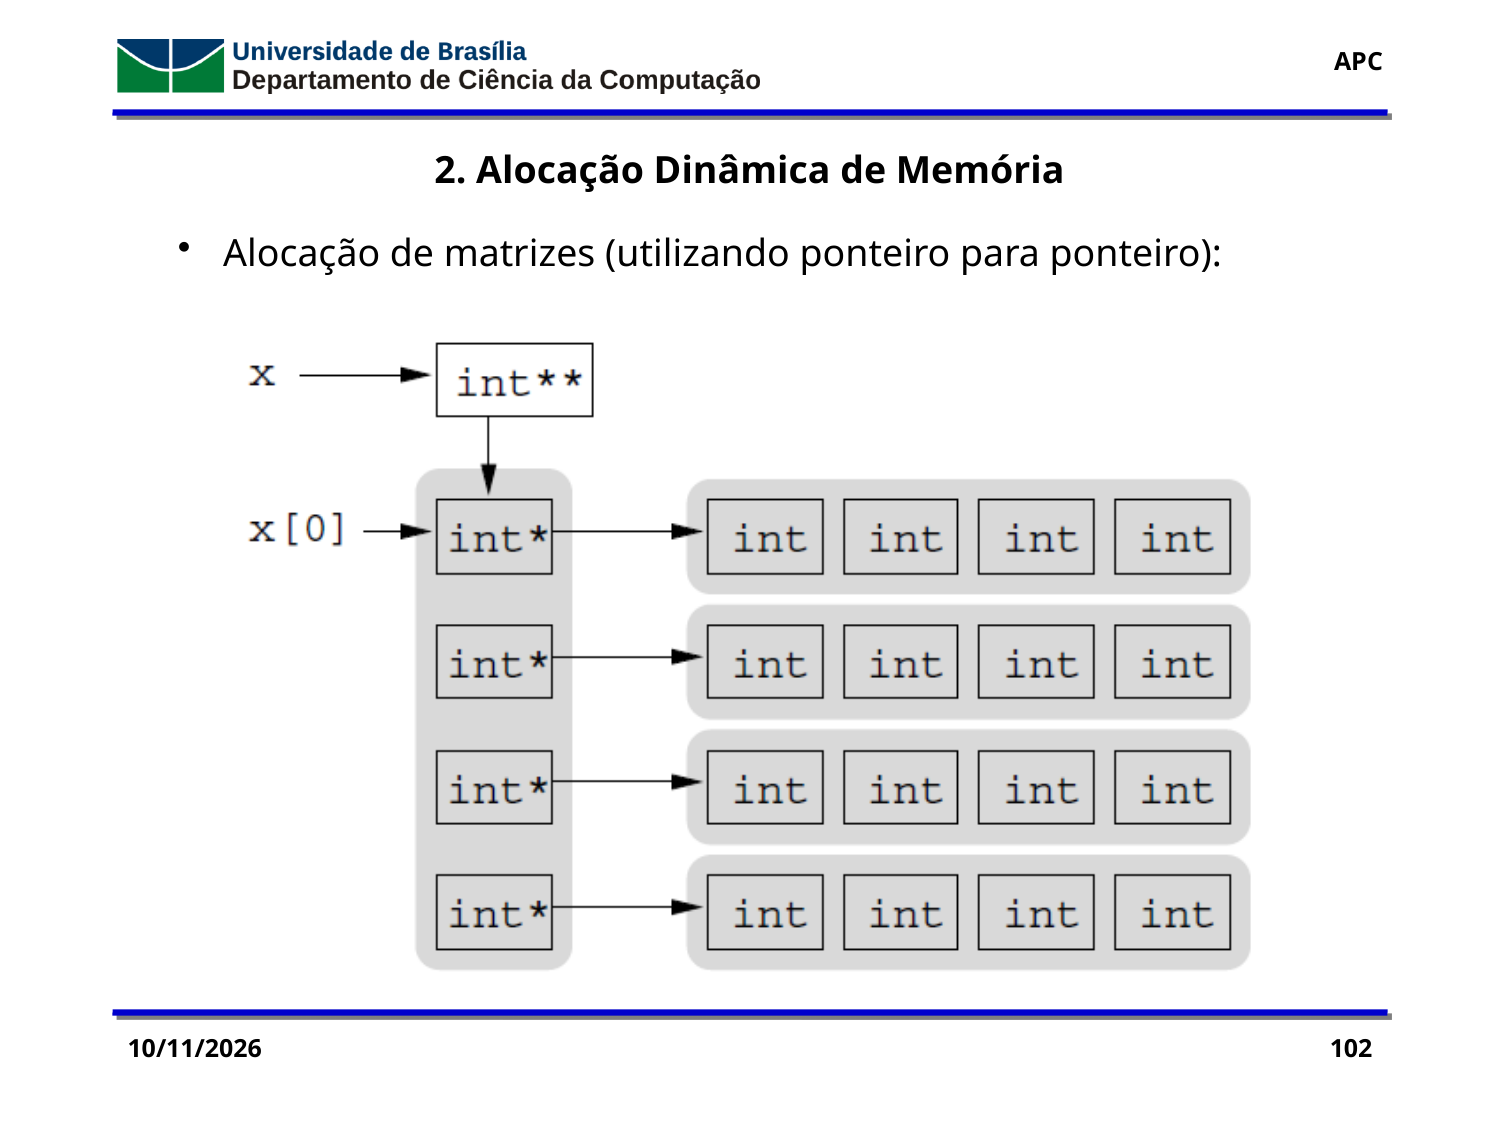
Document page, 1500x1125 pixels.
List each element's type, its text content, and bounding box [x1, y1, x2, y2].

picture [198, 316, 1337, 995]
text_box 2. Alocação Dinâmica de Memória [112, 138, 1388, 198]
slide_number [112, 1024, 426, 1101]
text_box Alocação de matrizes (utilizando ponteiro para ponteiro): [163, 221, 1360, 281]
slide_number 102 [1074, 1024, 1388, 1101]
picture [117, 39, 760, 94]
